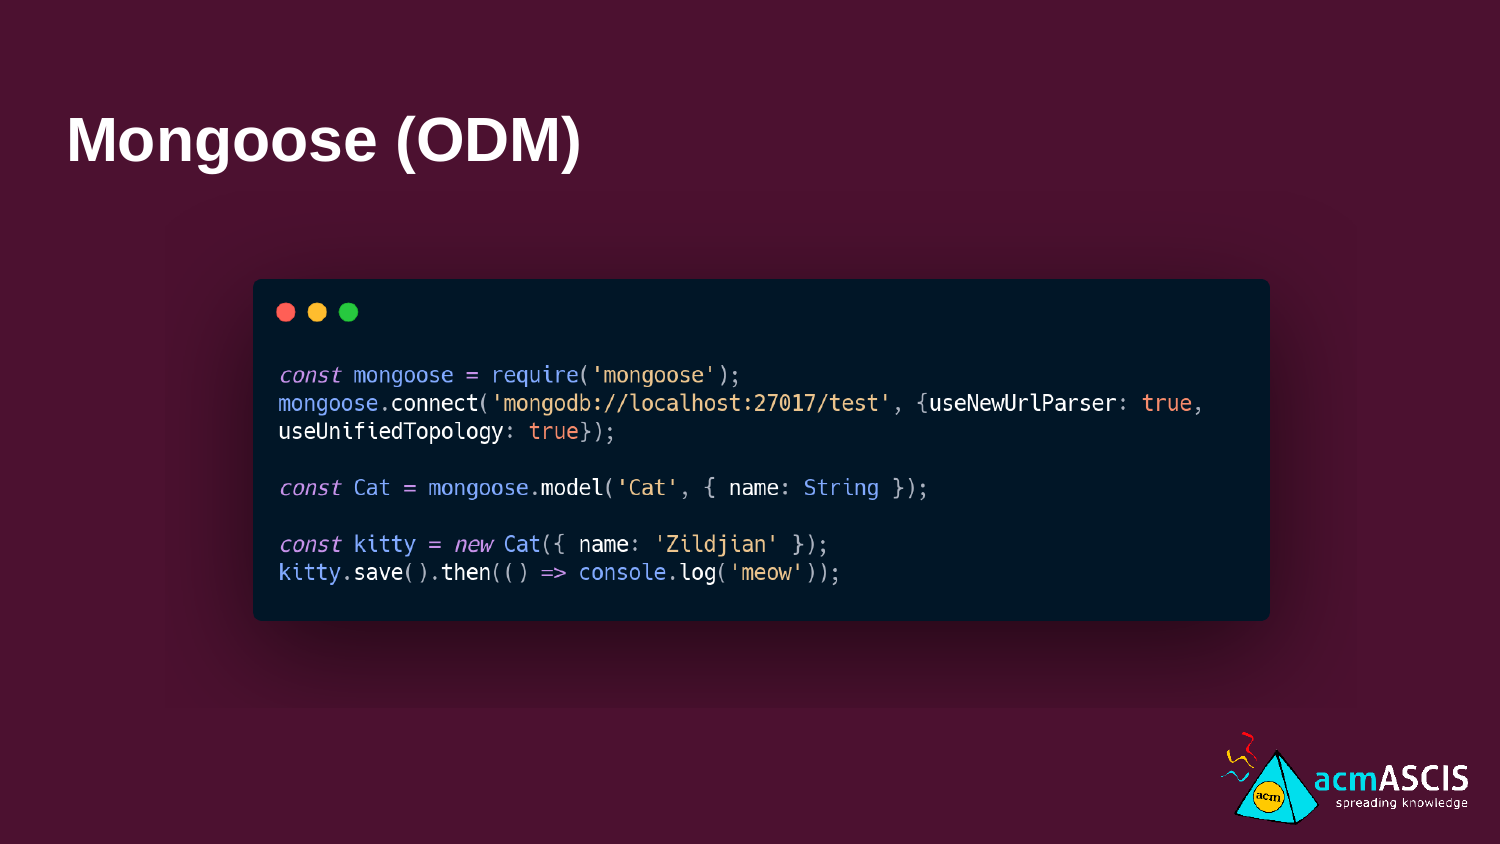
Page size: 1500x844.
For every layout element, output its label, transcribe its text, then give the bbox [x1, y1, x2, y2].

picture [1221, 732, 1468, 825]
title Mongoose (ODM) [51, 72, 1449, 167]
picture [165, 191, 1358, 709]
